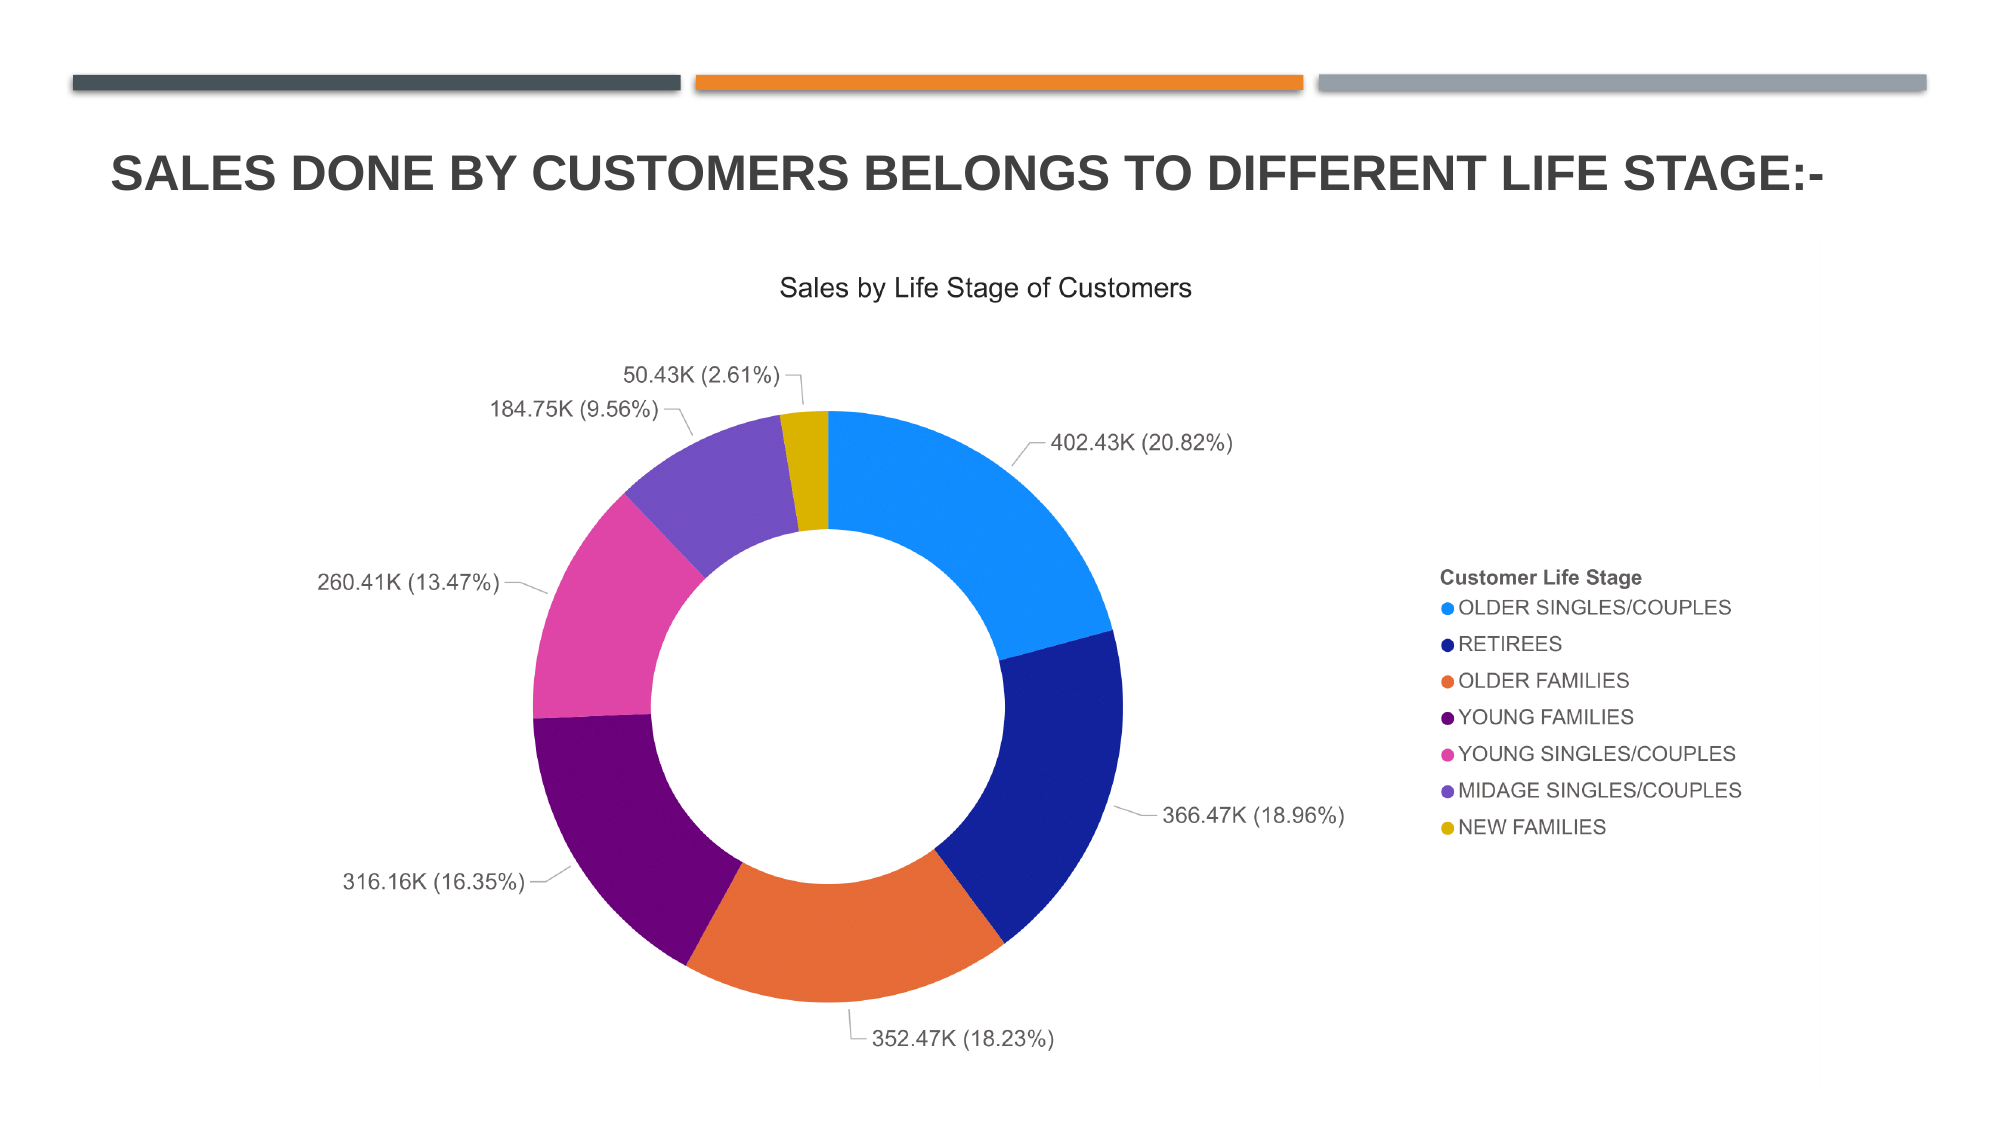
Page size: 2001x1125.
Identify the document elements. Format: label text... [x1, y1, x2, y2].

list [129, 241, 1837, 1091]
title Sales done by Customers belongs to different Life stage:- [95, 115, 1905, 208]
